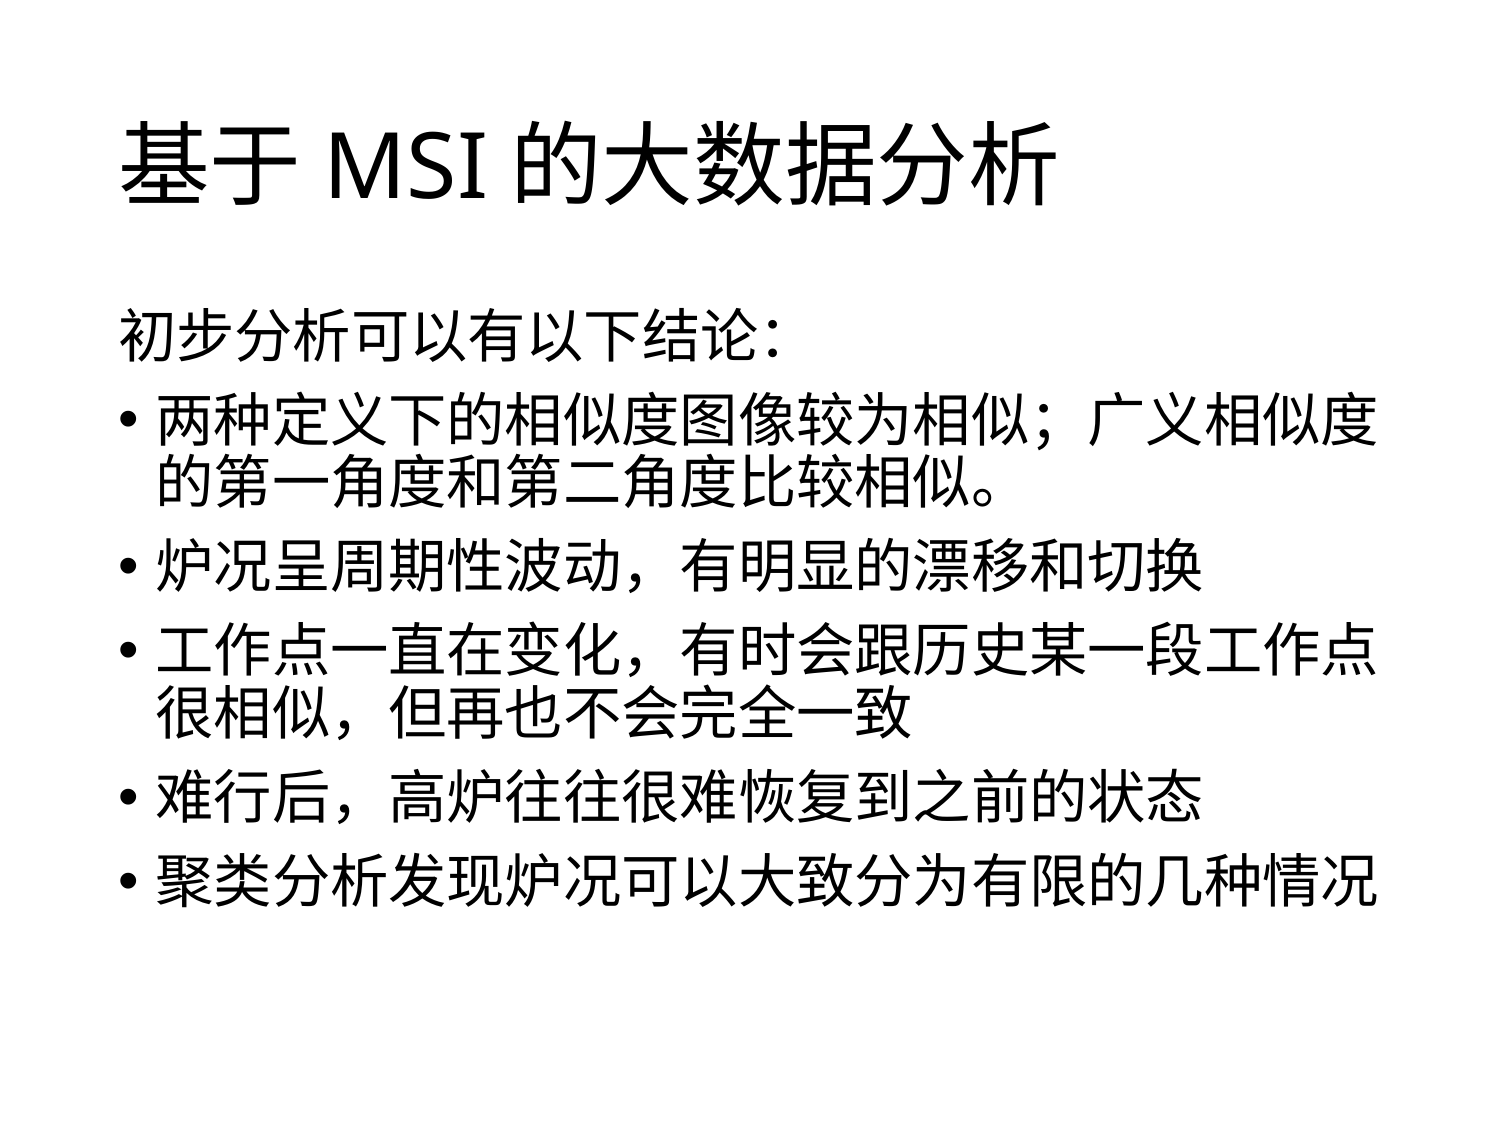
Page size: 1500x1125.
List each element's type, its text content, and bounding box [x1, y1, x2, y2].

title 基于MSI的大数据分析 [103, 59, 1397, 278]
list 初步分析可以有以下结论： 两种定义下的相似度图像较为相似；广义相似度的第一角度和第二角度比较相似。 炉况呈周期性波动，有明显的漂移和切换 工作点一直在变化，有时会跟历史某一段工作点很相似，但再也不会完全一致 难行后，高炉往往很难恢复到之前的状态 聚类分析发现炉况可以大致分为有限的几种情况 [103, 299, 1397, 1014]
